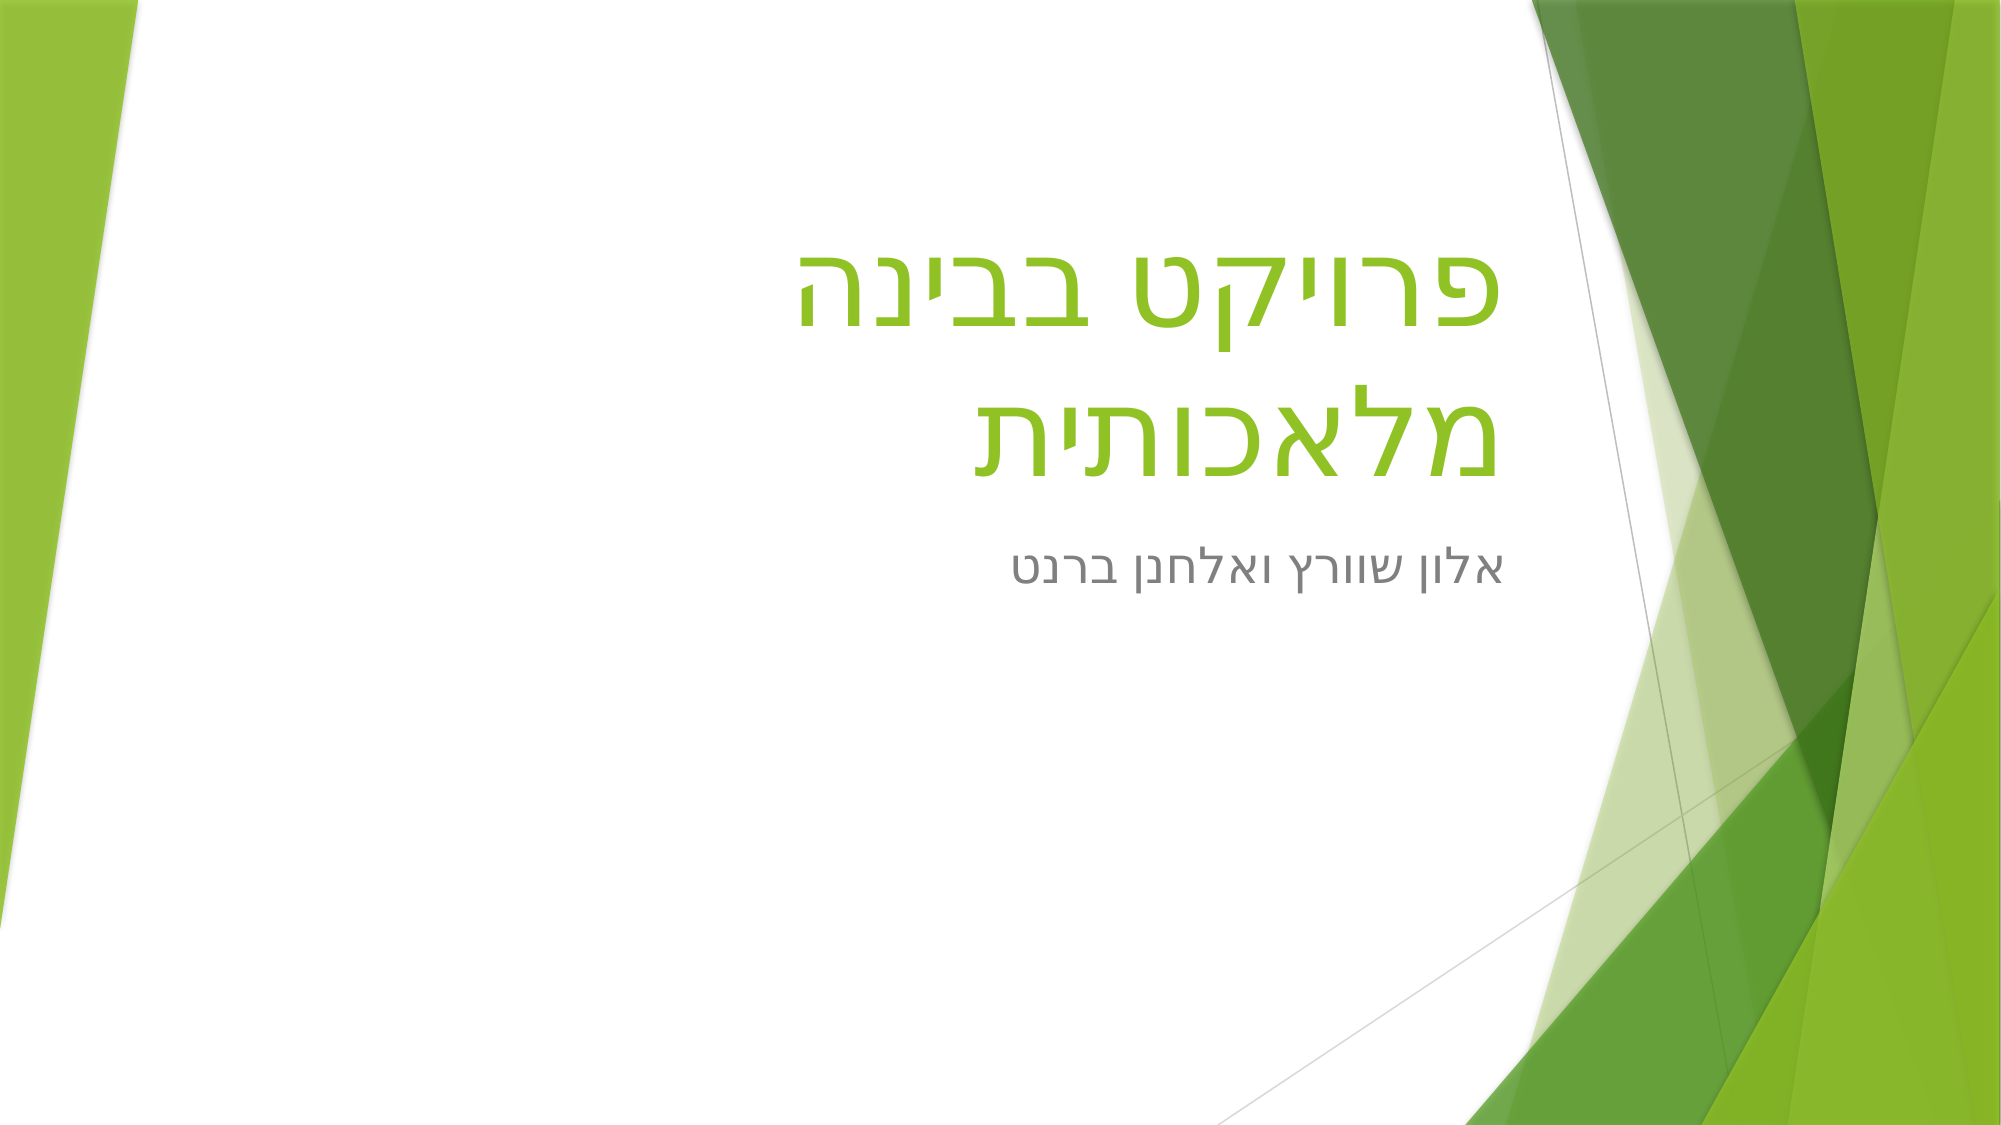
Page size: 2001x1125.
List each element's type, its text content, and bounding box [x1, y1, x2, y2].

subtitle אלון שוורץ ואלחנן ברנט [247, 526, 1522, 707]
title פרויקט בבינה מלאכותית [247, 238, 1522, 509]
